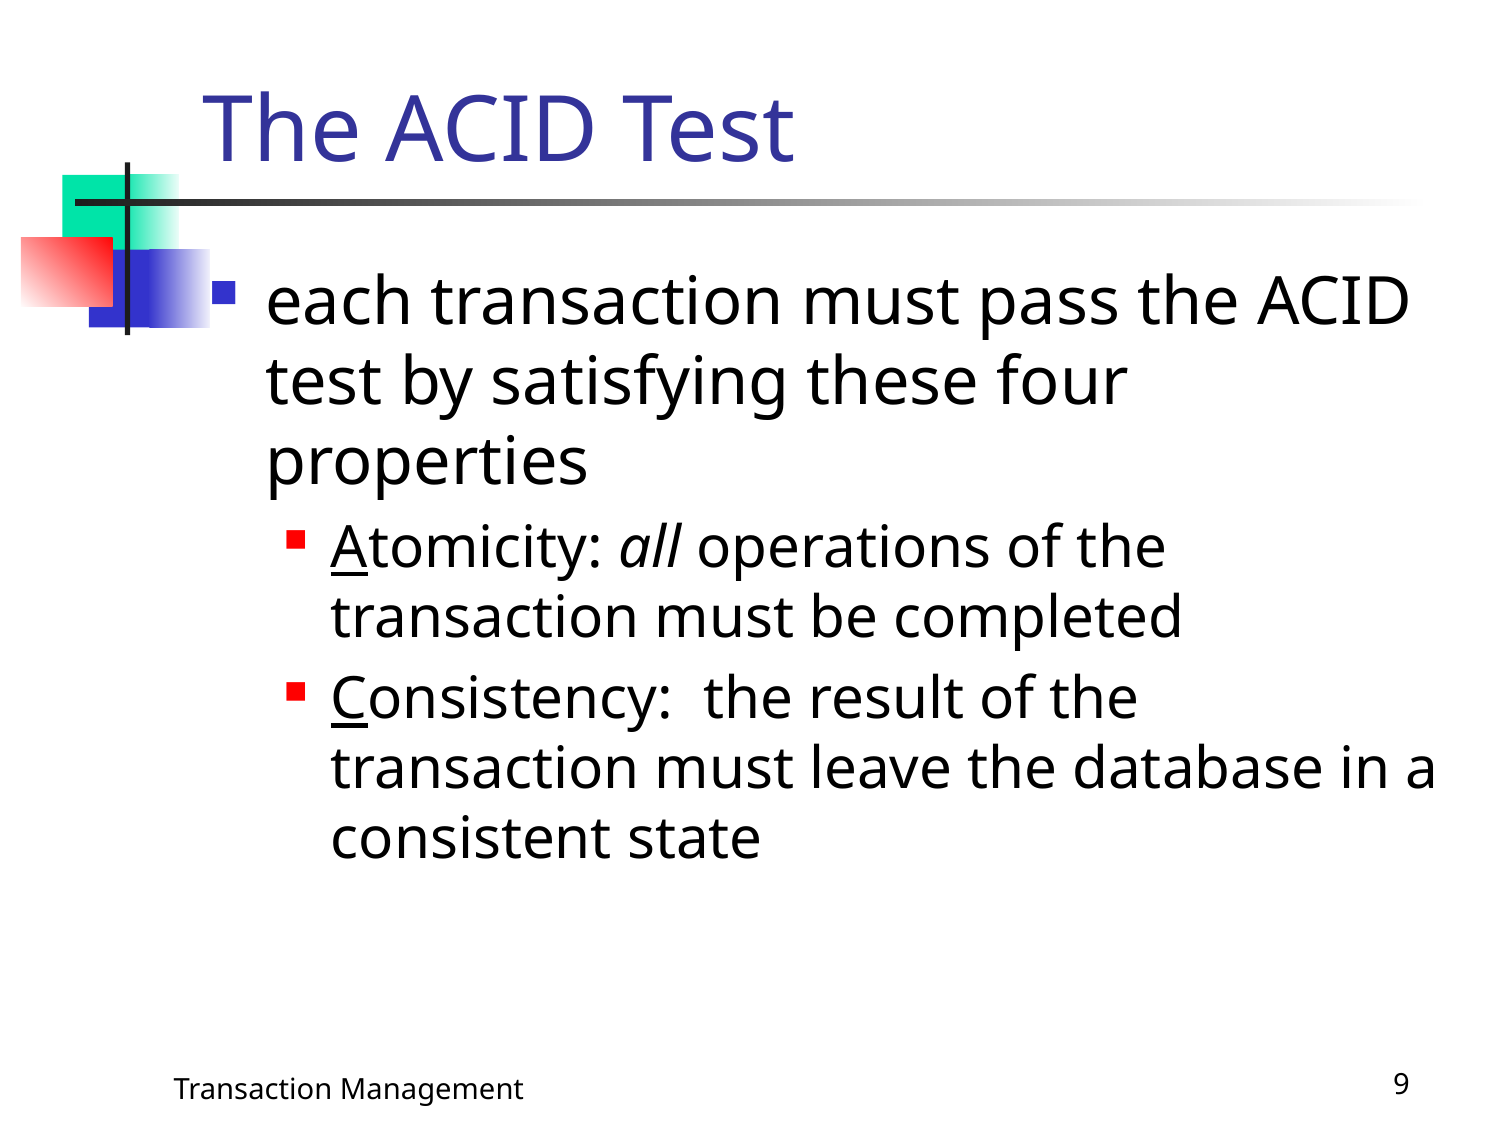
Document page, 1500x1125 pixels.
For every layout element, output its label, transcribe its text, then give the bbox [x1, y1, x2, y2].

footer Transaction Management [158, 1037, 634, 1113]
title The ACID Test [187, 0, 1467, 188]
list each transaction must pass the ACID test by satisfying these four properties Atomicity: all operations of the transaction must be completed Consistency: the result of the transaction must leave the database in a consistent state [193, 249, 1470, 1007]
slide_number 9 [1112, 1037, 1426, 1113]
